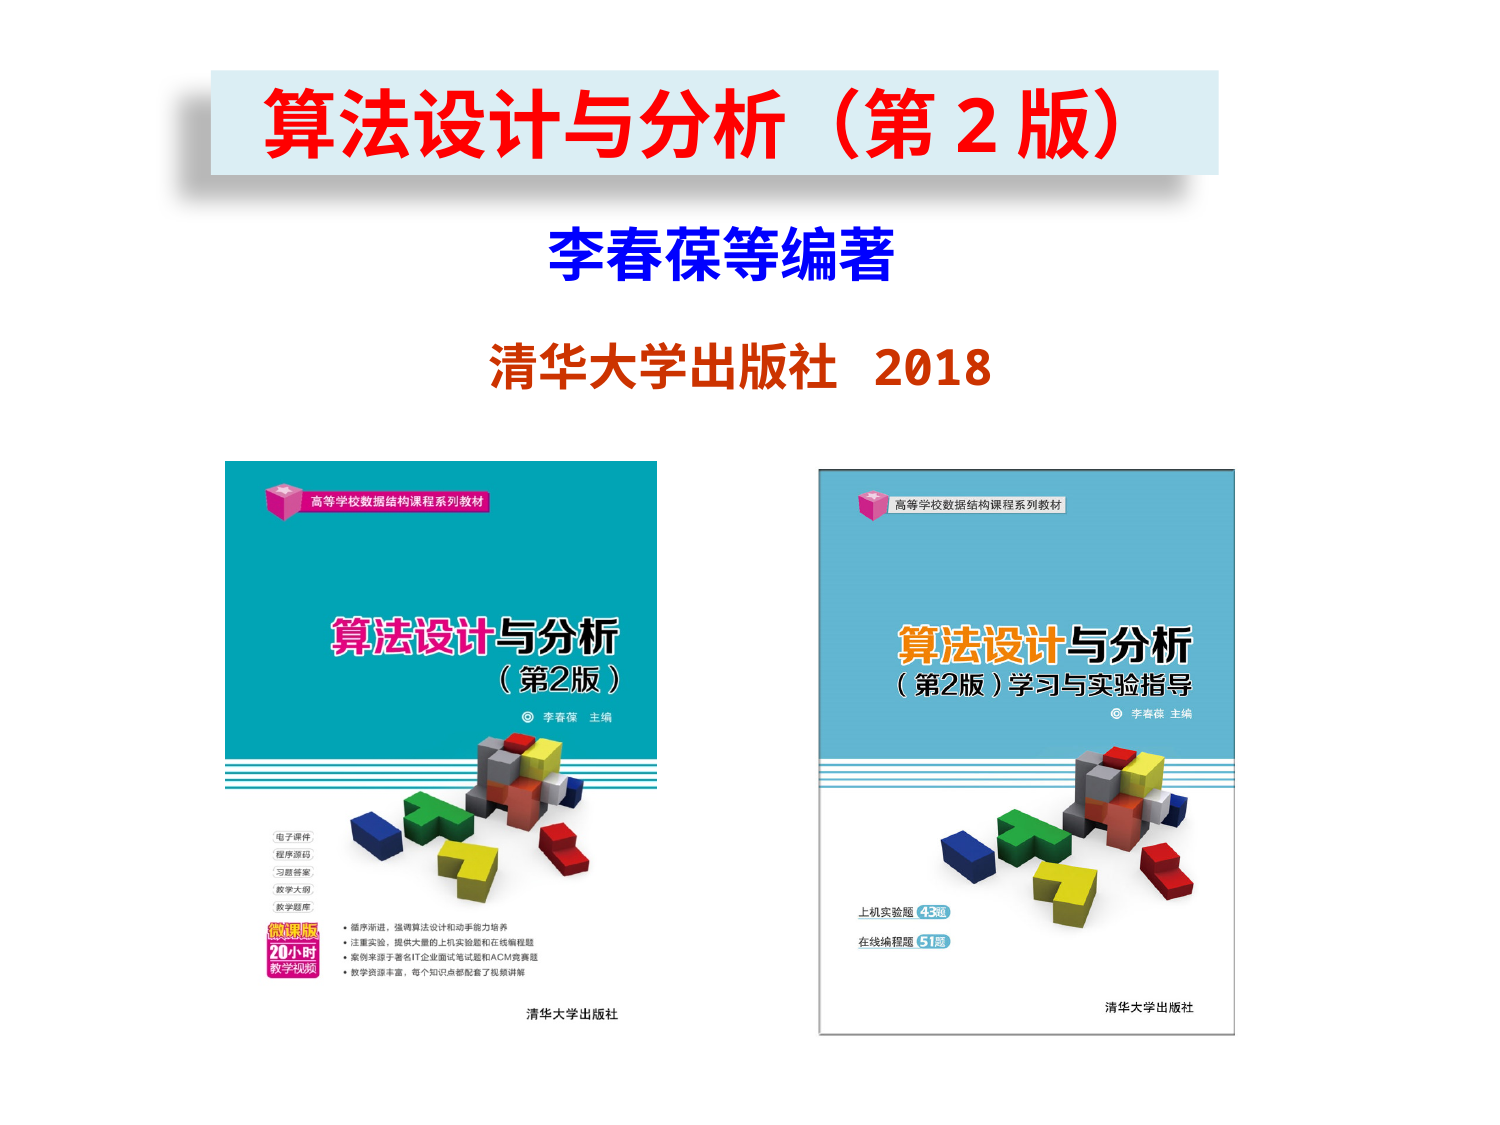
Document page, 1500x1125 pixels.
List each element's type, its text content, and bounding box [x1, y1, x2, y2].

picture [224, 461, 657, 1044]
text_box 清华大学出版社 2018 [398, 328, 1084, 403]
text_box 算法设计与分析（第2版） [210, 70, 1219, 175]
text_box 李春葆等编著 [492, 210, 953, 296]
picture [810, 461, 1243, 1044]
